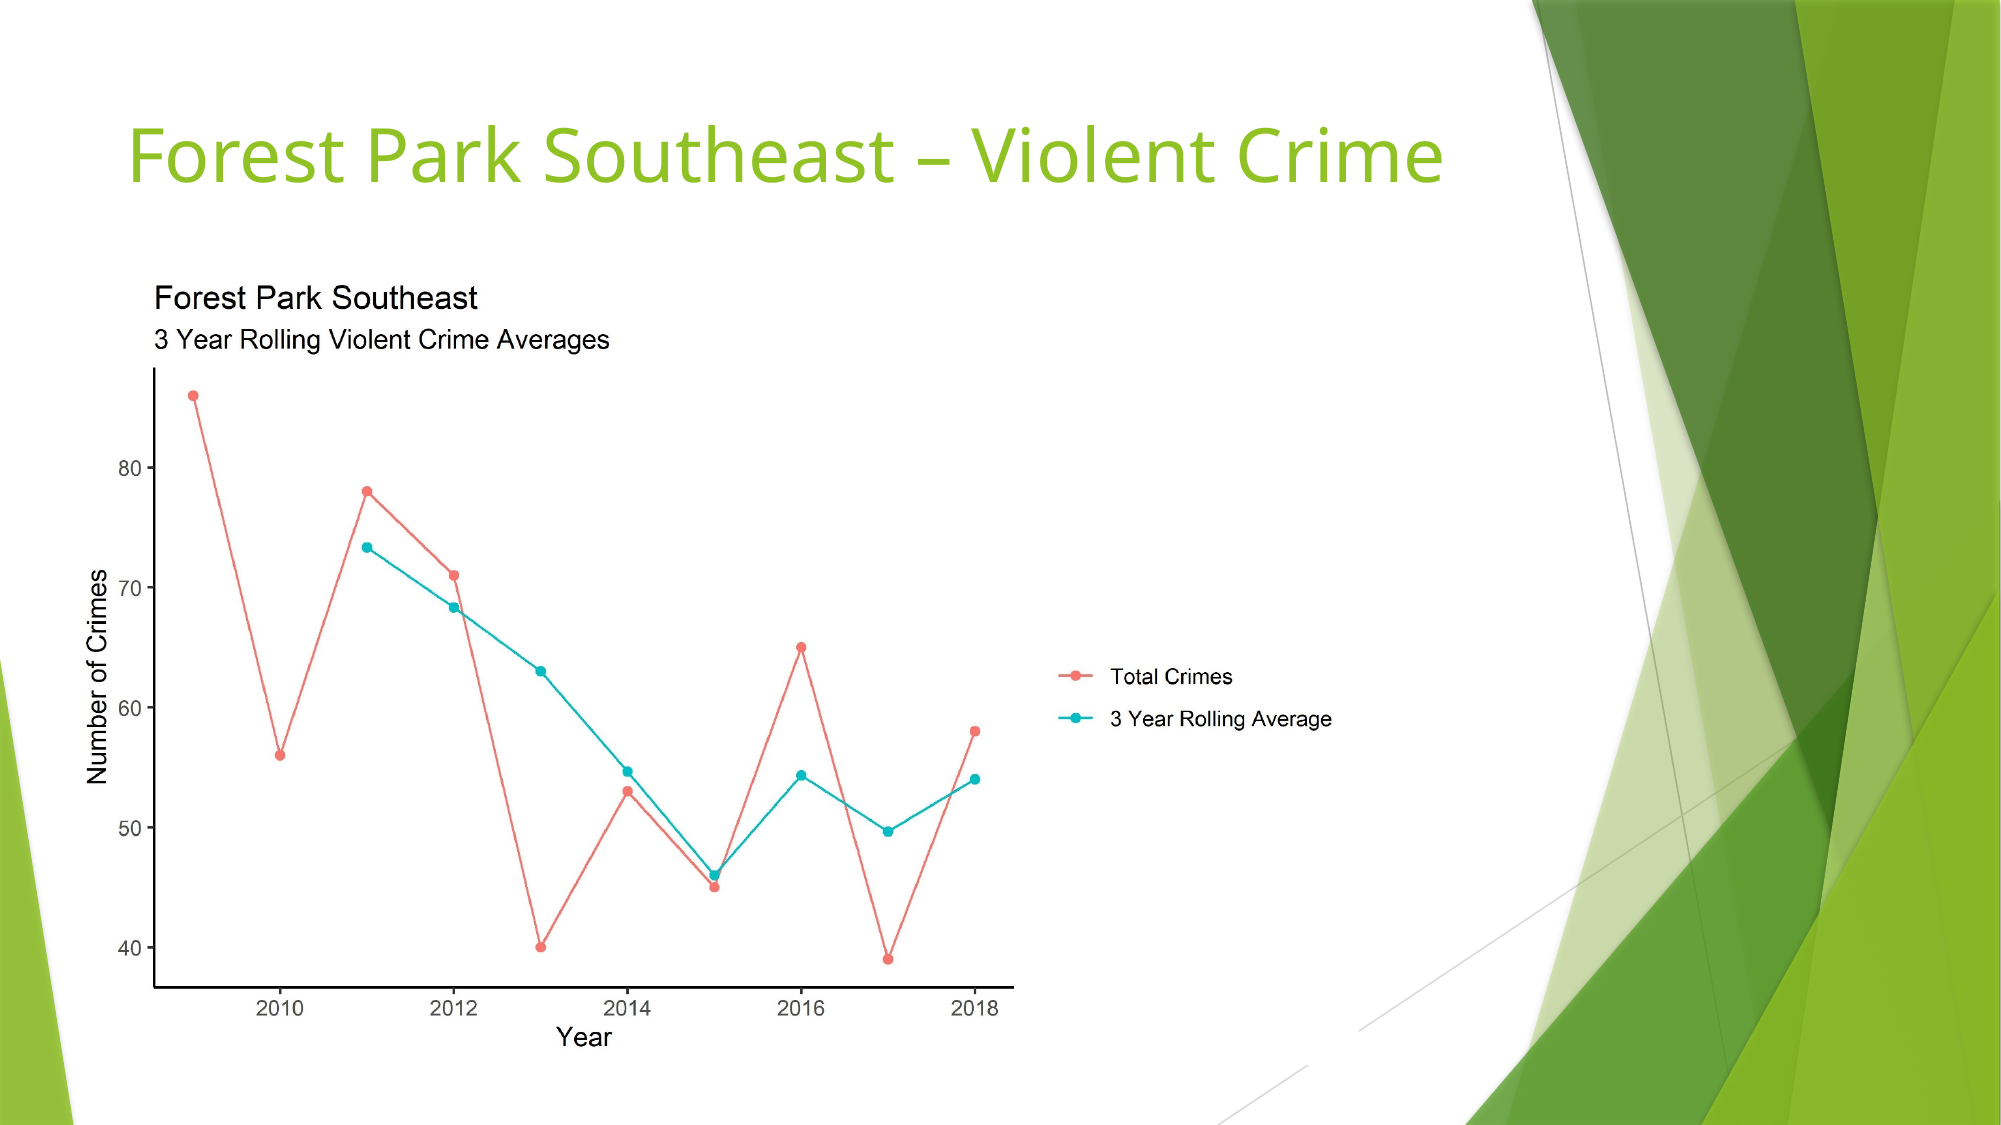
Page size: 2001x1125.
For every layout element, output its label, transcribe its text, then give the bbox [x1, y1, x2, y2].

title Forest Park Southeast – Violent Crime [111, 99, 1522, 317]
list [72, 270, 1359, 1066]
